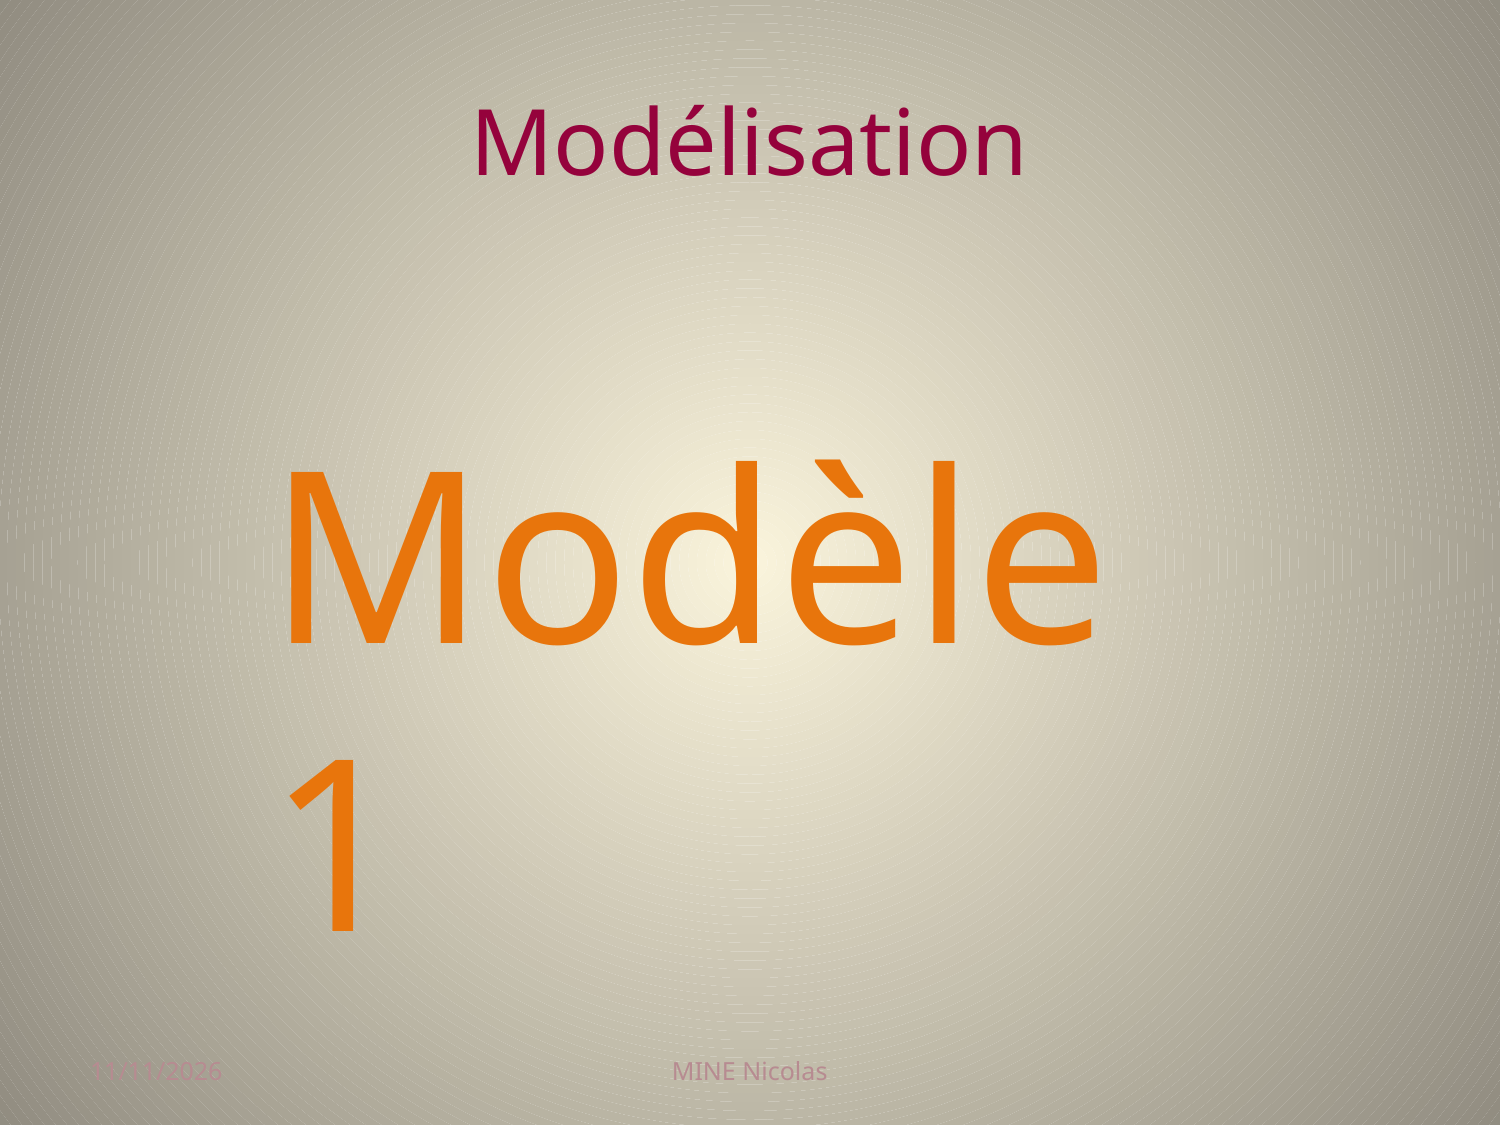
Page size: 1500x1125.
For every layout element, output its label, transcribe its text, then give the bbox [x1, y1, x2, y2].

text_box Modèle 1 [253, 397, 1282, 987]
footer MINE Nicolas [512, 1042, 988, 1103]
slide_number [75, 1042, 425, 1103]
title Modélisation [75, 45, 1425, 233]
